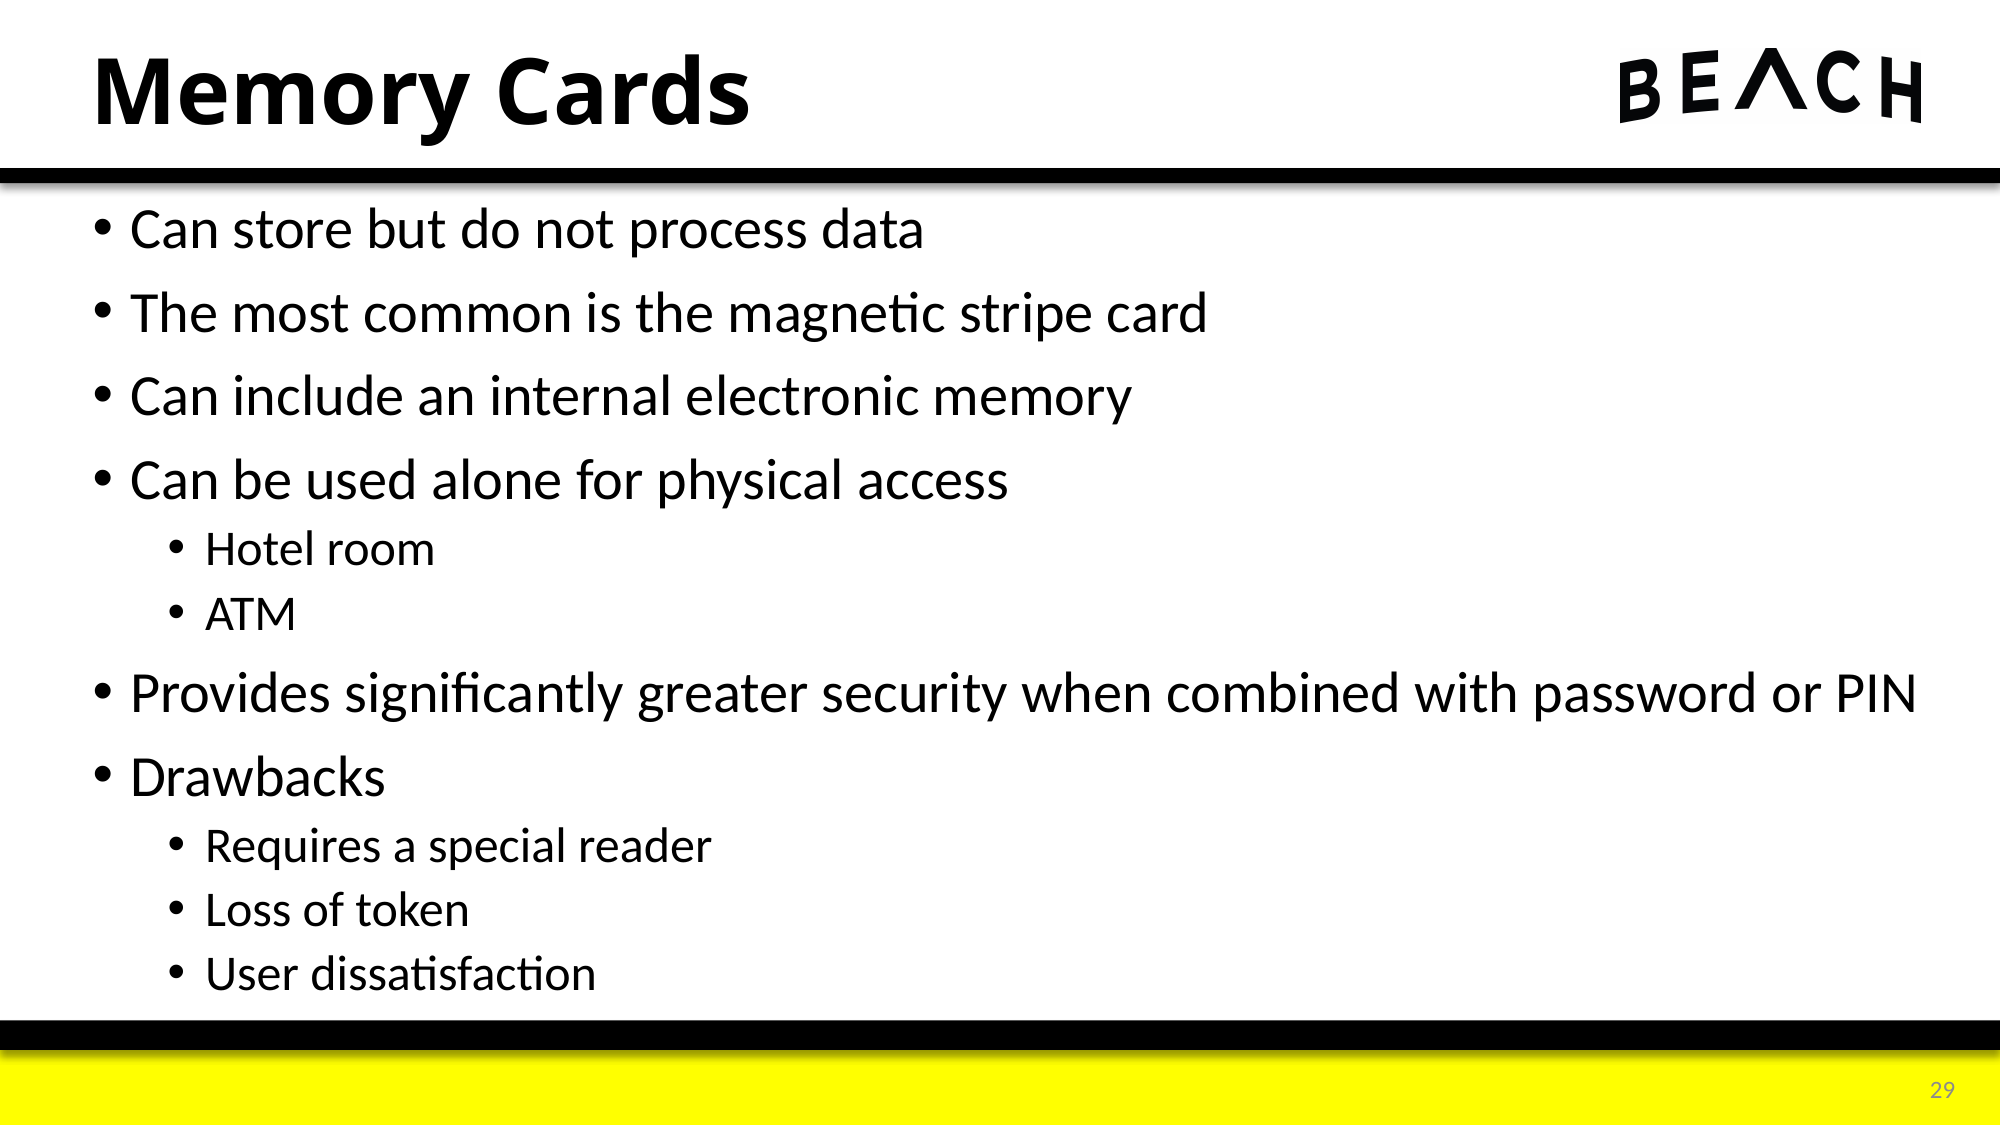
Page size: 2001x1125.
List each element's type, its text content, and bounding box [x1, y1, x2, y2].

text_box Memory Cards [74, 10, 1596, 179]
text_box [0, 167, 2000, 184]
list Can store but do not process data The most common is the magnetic stripe card Can include an internal electronic memory Can be used alone for physical access Hotel room ATM Provides significantly greater security when combined with password or PIN Drawbacks Requires a special reader Loss of token User dissatisfaction [77, 190, 1940, 990]
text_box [0, 1020, 2000, 1125]
picture [1620, 48, 1921, 124]
